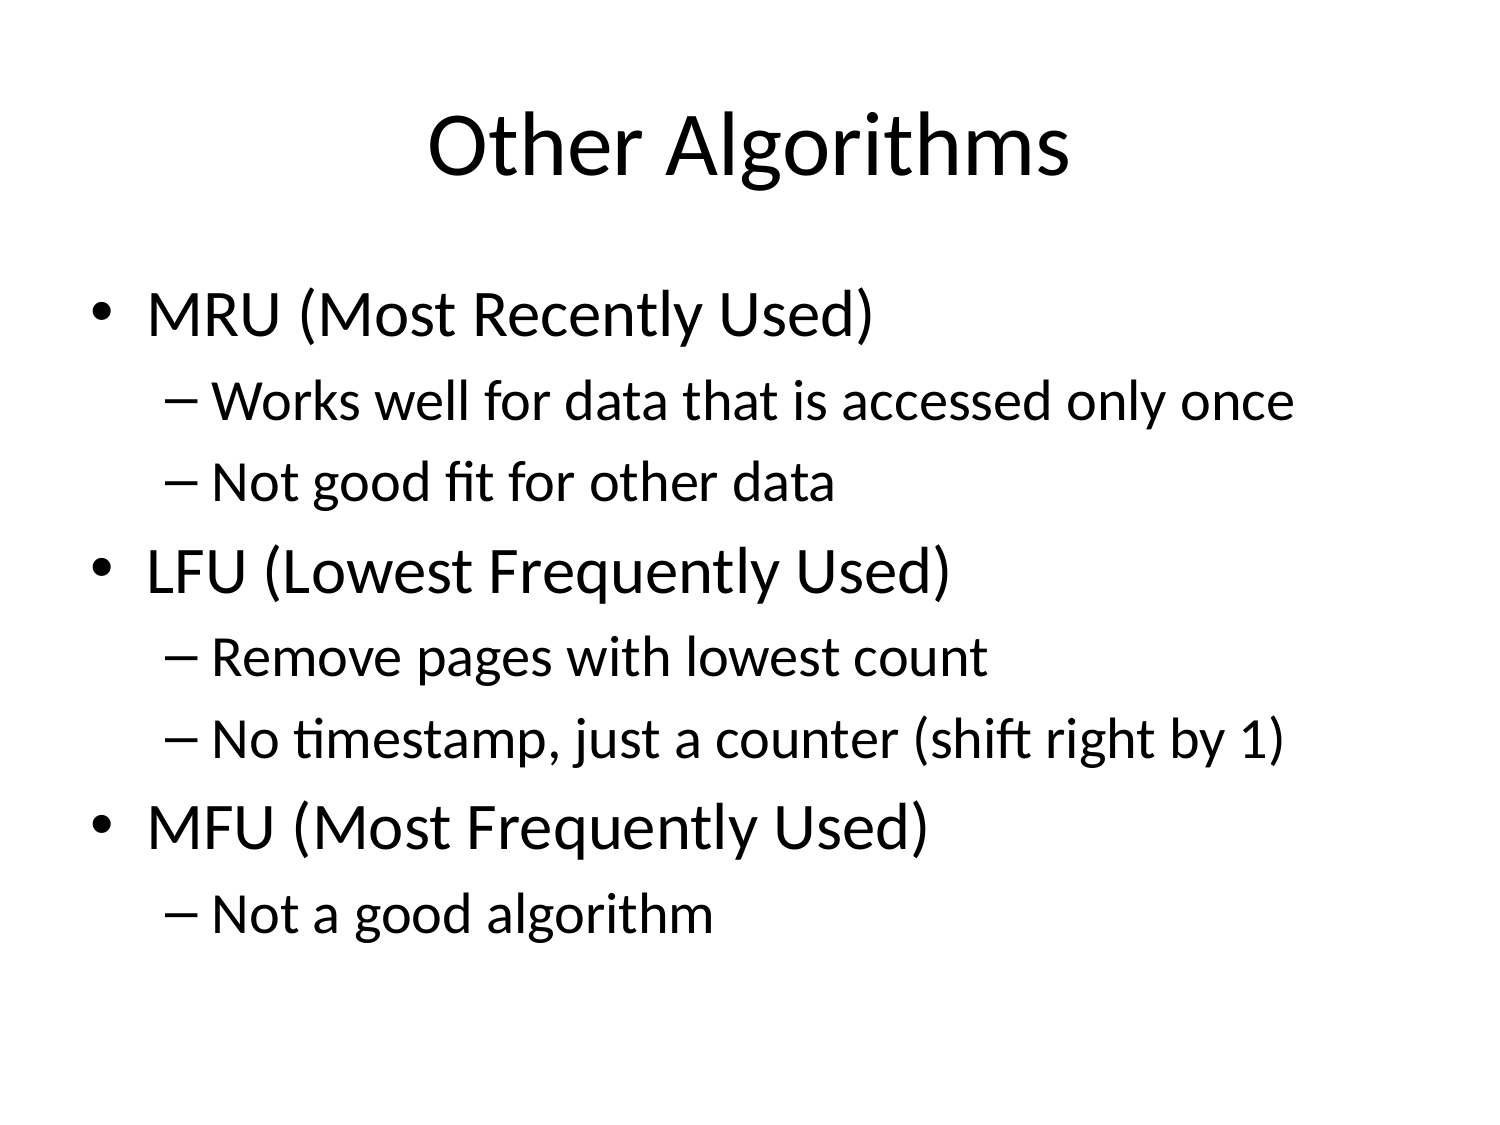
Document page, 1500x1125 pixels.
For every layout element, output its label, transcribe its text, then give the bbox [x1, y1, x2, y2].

list MRU (Most Recently Used) Works well for data that is accessed only once Not good fit for other data LFU (Lowest Frequently Used) Remove pages with lowest count No timestamp, just a counter (shift right by 1) MFU (Most Frequently Used) Not a good algorithm [75, 262, 1425, 1005]
title Other Algorithms [75, 45, 1425, 233]
